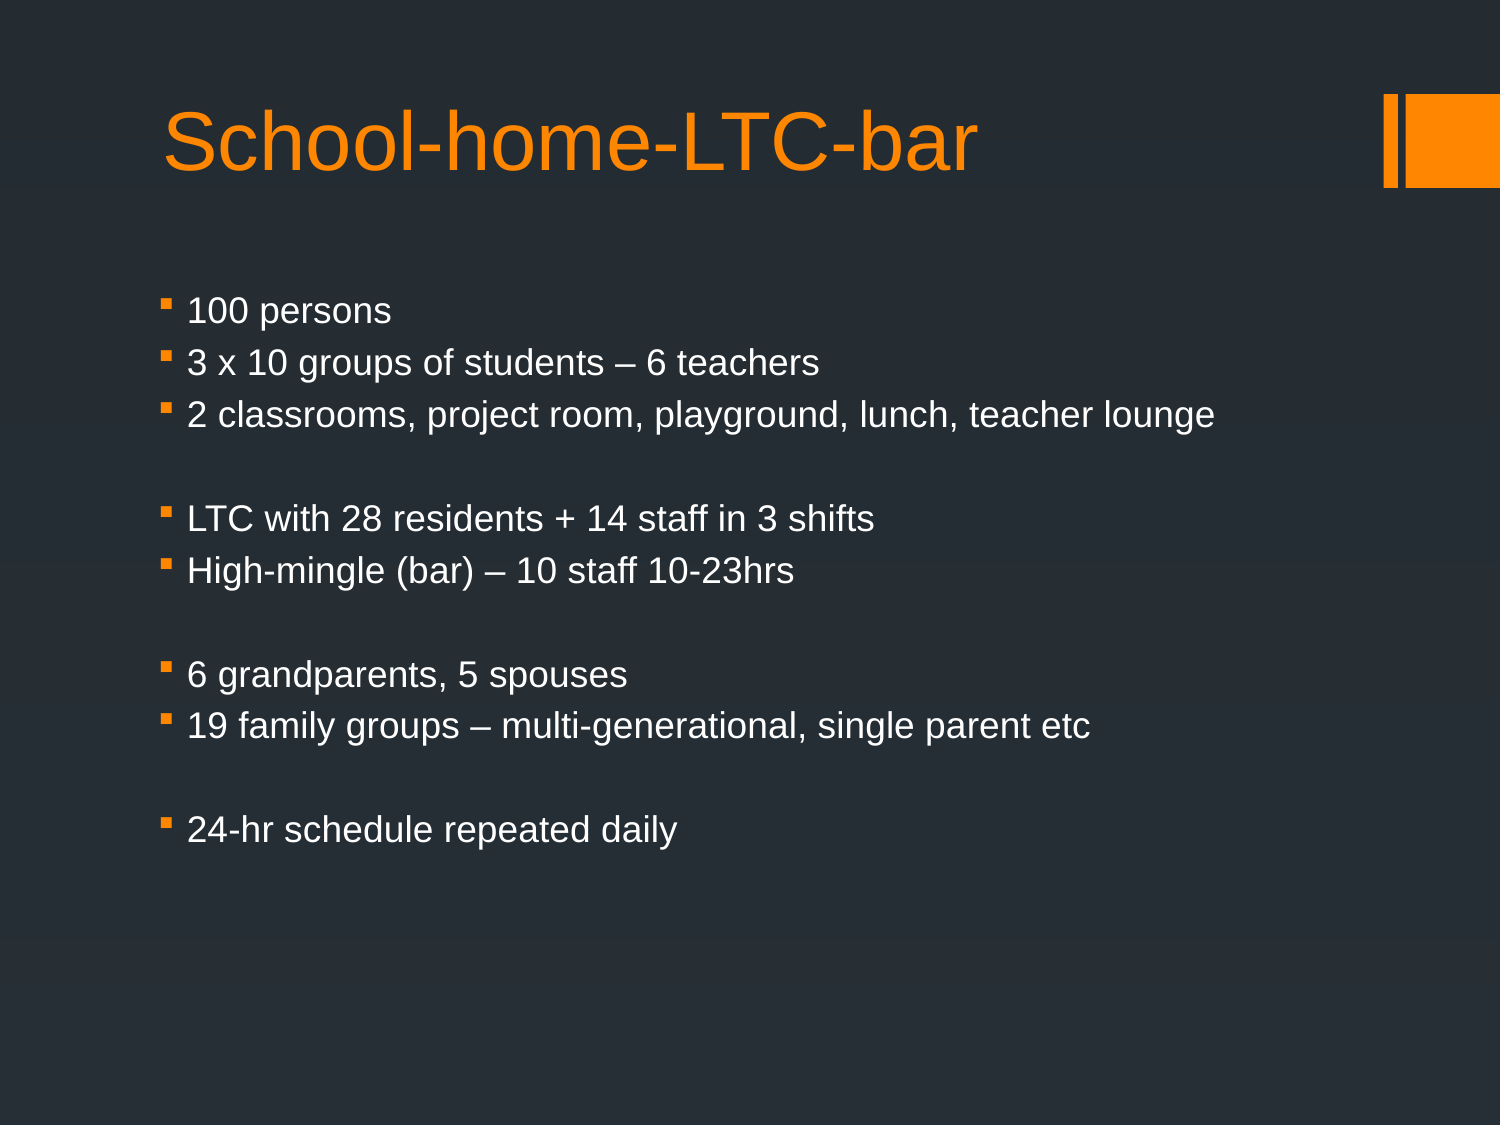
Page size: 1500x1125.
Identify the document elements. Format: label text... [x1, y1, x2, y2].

title School-home-LTC-bar [147, 78, 1348, 195]
list 100 persons 3 x 10 groups of students – 6 teachers 2 classrooms, project room, playground, lunch, teacher lounge LTC with 28 residents + 14 staff in 3 shifts High-mingle (bar) – 10 staff 10-23hrs 6 grandparents, 5 spouses 19 family groups – multi-generational, single parent etc 24-hr schedule repeated daily [135, 278, 1336, 860]
